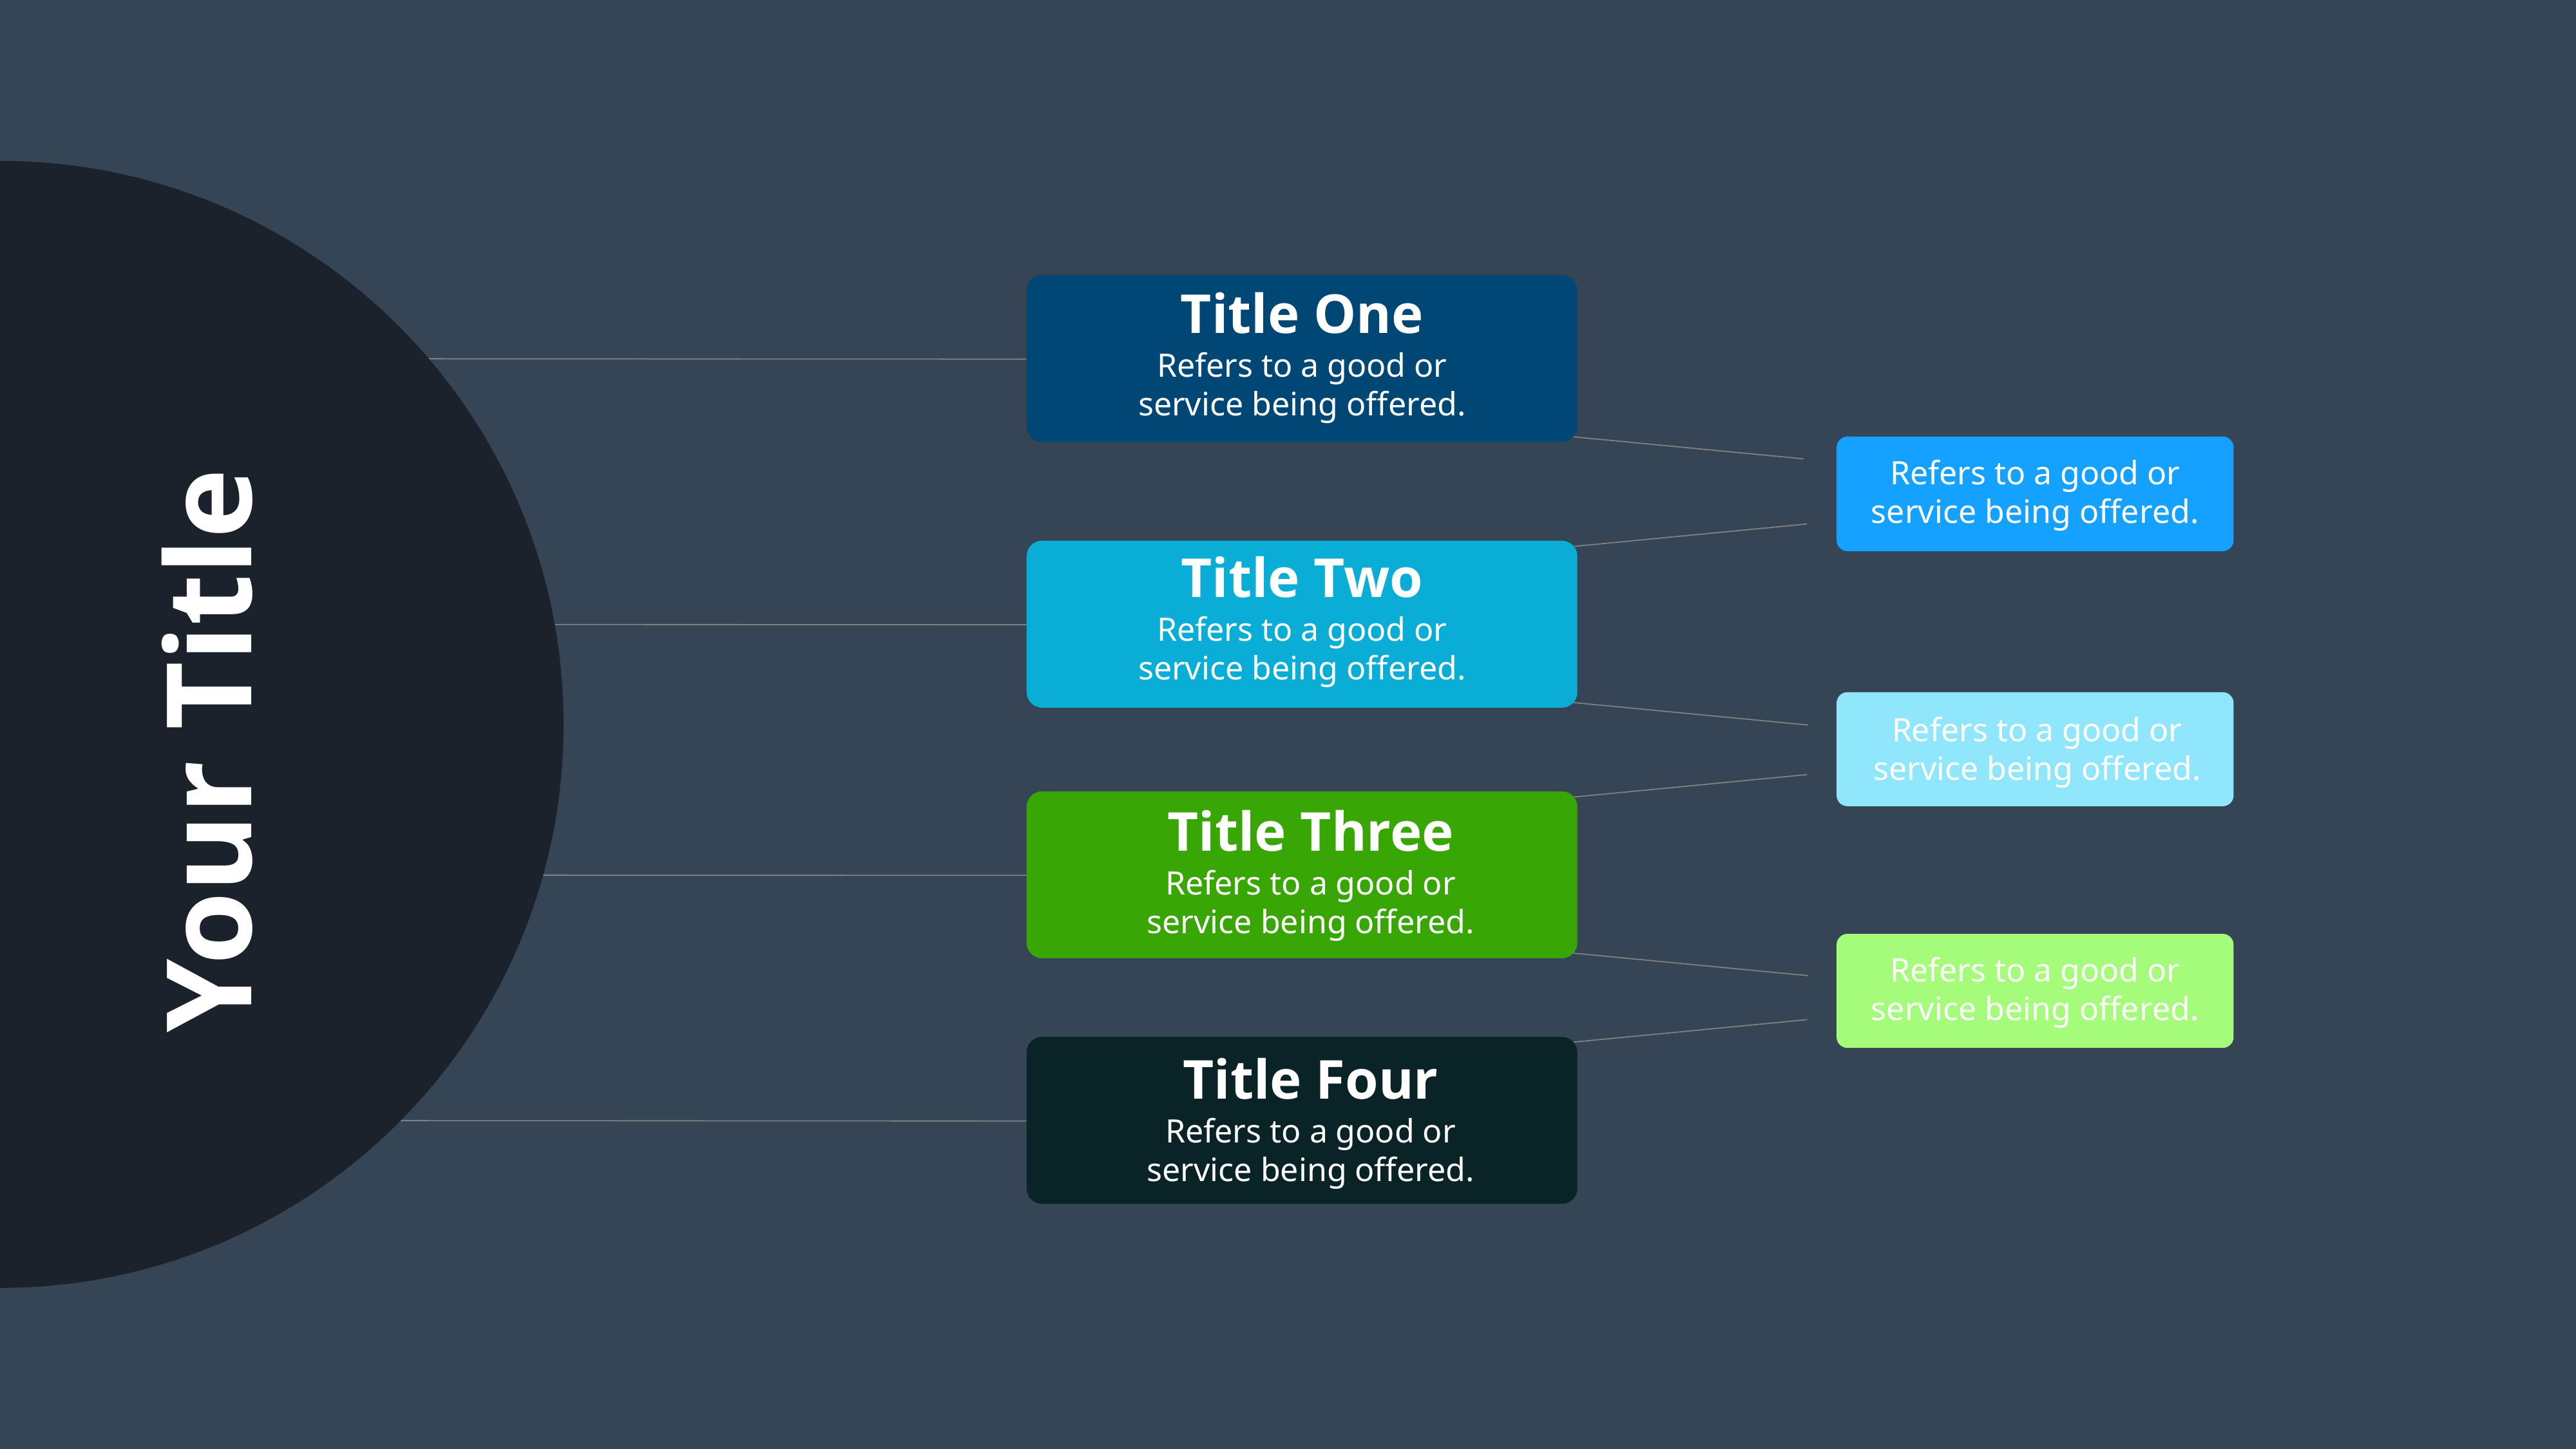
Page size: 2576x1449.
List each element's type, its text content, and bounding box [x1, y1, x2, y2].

text_box Refers to a good or service being offered. [1136, 1106, 1486, 1193]
text_box Refers to a good or service being offered. [1127, 604, 1478, 691]
text_box Refers to a good or service being offered. [1127, 340, 1478, 428]
text_box Refers to a good or service being offered. [1136, 858, 1486, 945]
text_box Refers to a good or service being offered. [1862, 704, 2213, 791]
text_box [1837, 436, 2234, 551]
text_box [0, 160, 564, 1288]
text_box Refers to a good or service being offered. [1860, 448, 2211, 535]
text_box [1026, 275, 1578, 442]
text_box Your Title [129, 419, 280, 1052]
text_box Title Four [1173, 1041, 1448, 1106]
text_box [1026, 540, 1578, 708]
text_box [1026, 791, 1578, 958]
text_box Title Three [1158, 793, 1464, 858]
text_box [1026, 1037, 1578, 1204]
text_box [1837, 934, 2234, 1048]
text_box Refers to a good or service being offered. [1860, 944, 2211, 1032]
text_box Title Two [1171, 538, 1433, 604]
text_box Title One [1171, 275, 1433, 340]
text_box [1837, 692, 2234, 806]
